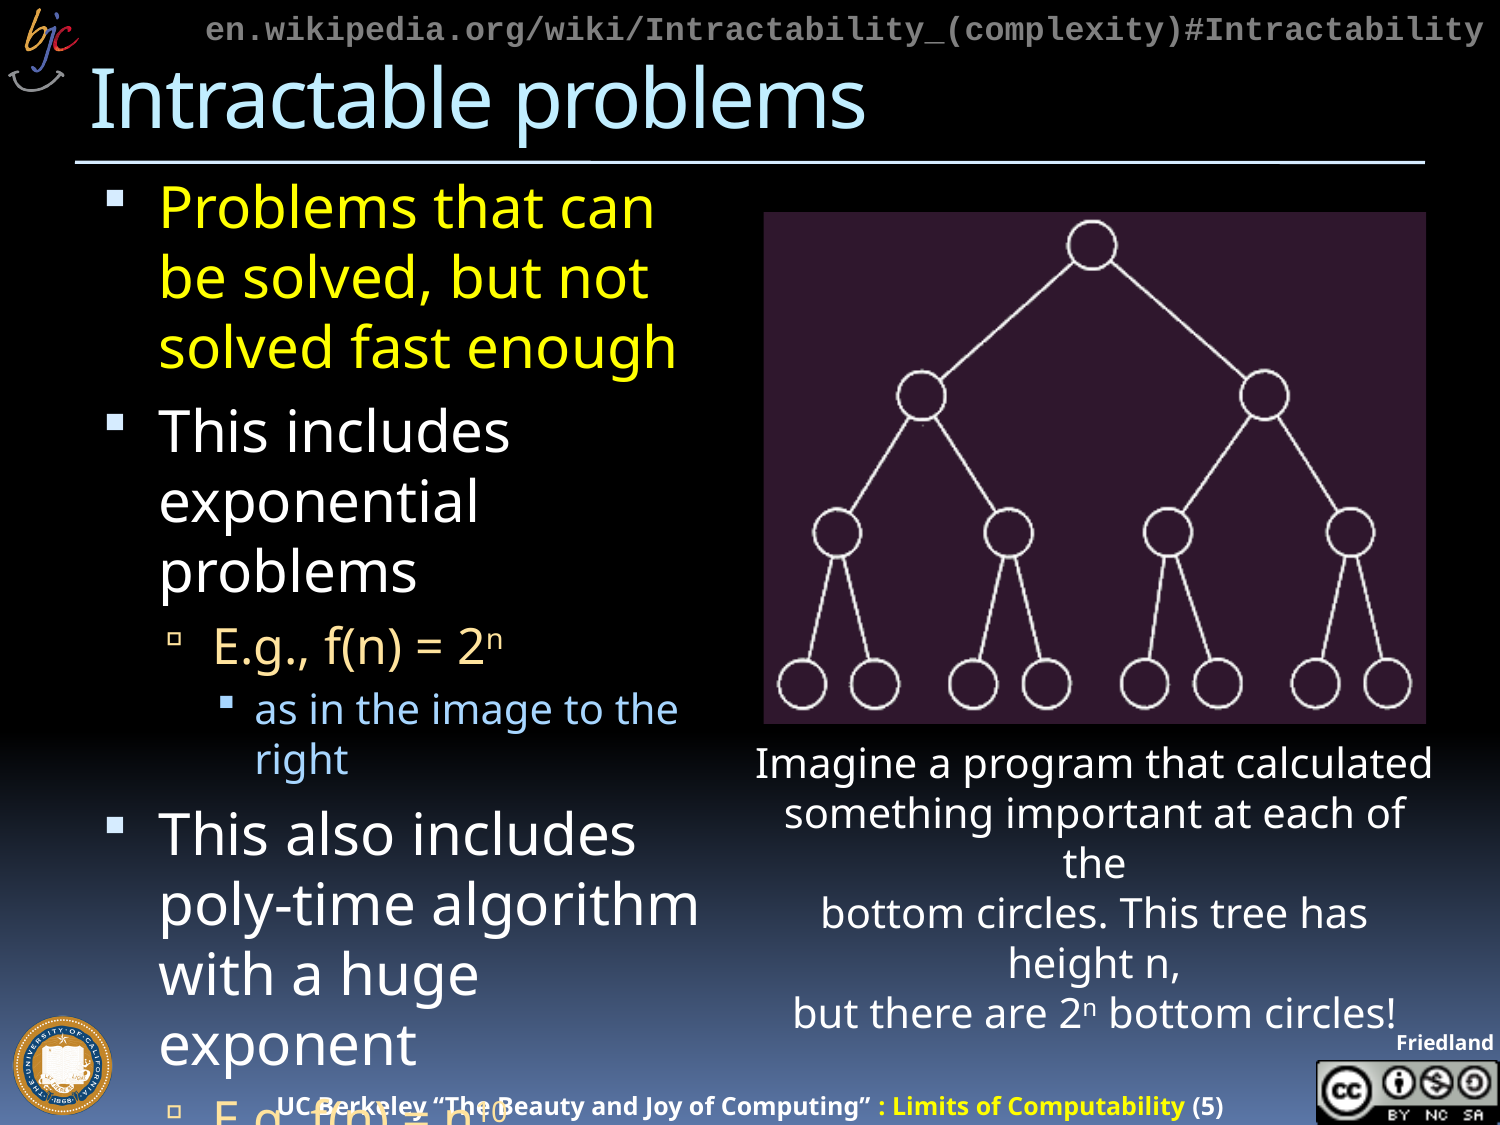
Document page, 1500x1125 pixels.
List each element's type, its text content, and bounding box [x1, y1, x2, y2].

title Intractable problems [75, 55, 1425, 163]
picture [8, 55, 75, 92]
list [763, 211, 1427, 725]
list Problems that can be solved, but not solved fast enough This includes exponential problems E.g., f(n) = 2n as in the image to the right This also includes poly-time algorithm with a huge exponent E.g, f(n) = n10 Only solve for small n [75, 163, 739, 1034]
text_box en.wikipedia.org/wiki/Intractability_(complexity)#Intractability [0, 0, 1500, 55]
text_box Imagine a program that calculated something important at each of the bottom circles. This tree has height n, but there are 2n bottom circles! [738, 729, 1450, 1045]
picture [1316, 1060, 1500, 1125]
picture [12, 1015, 113, 1116]
